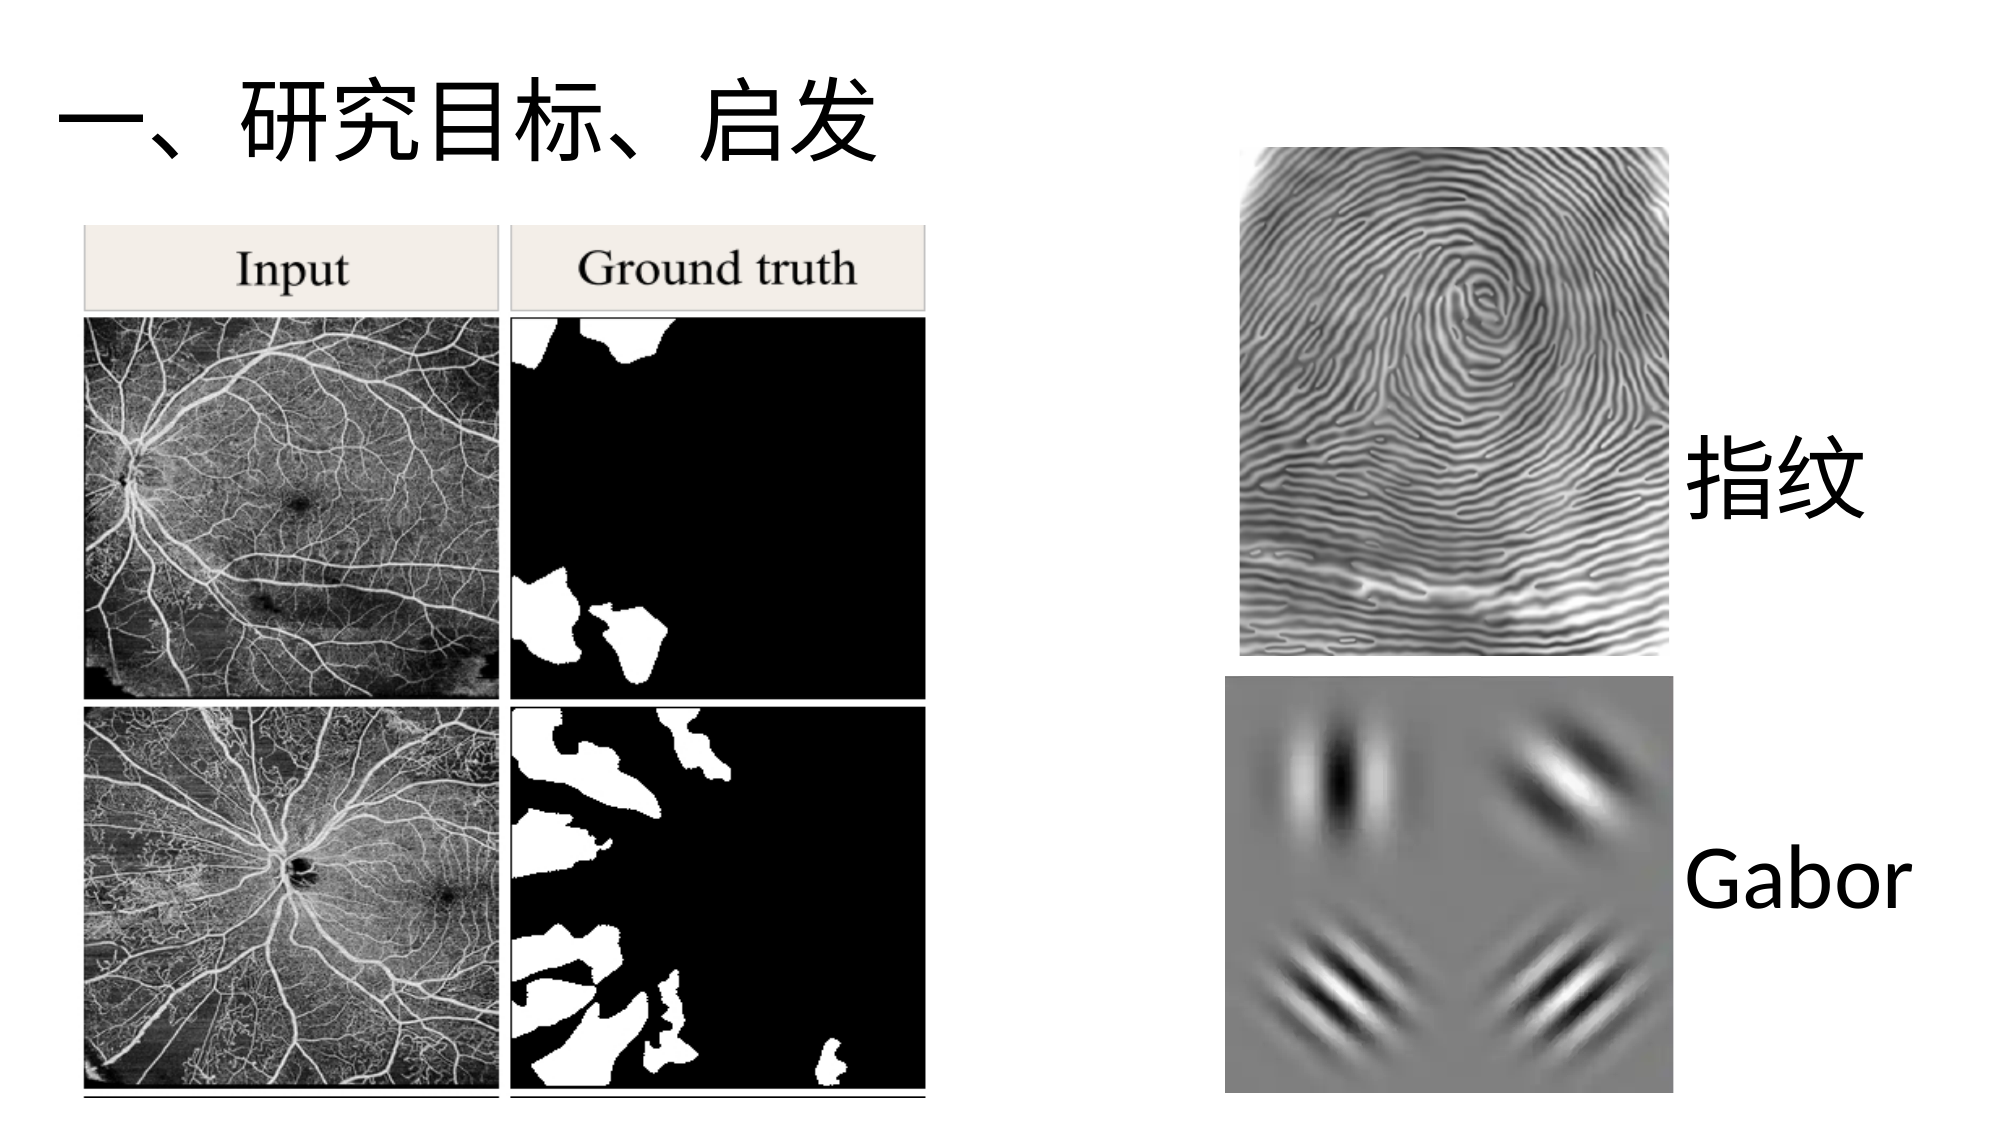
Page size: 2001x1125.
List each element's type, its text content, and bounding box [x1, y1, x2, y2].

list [67, 225, 929, 1098]
title 一、研究目标、启发 [40, 16, 1156, 234]
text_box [1193, 675, 1674, 1098]
text_box 指纹 Gabor [1669, 389, 1950, 973]
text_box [1239, 147, 1670, 656]
